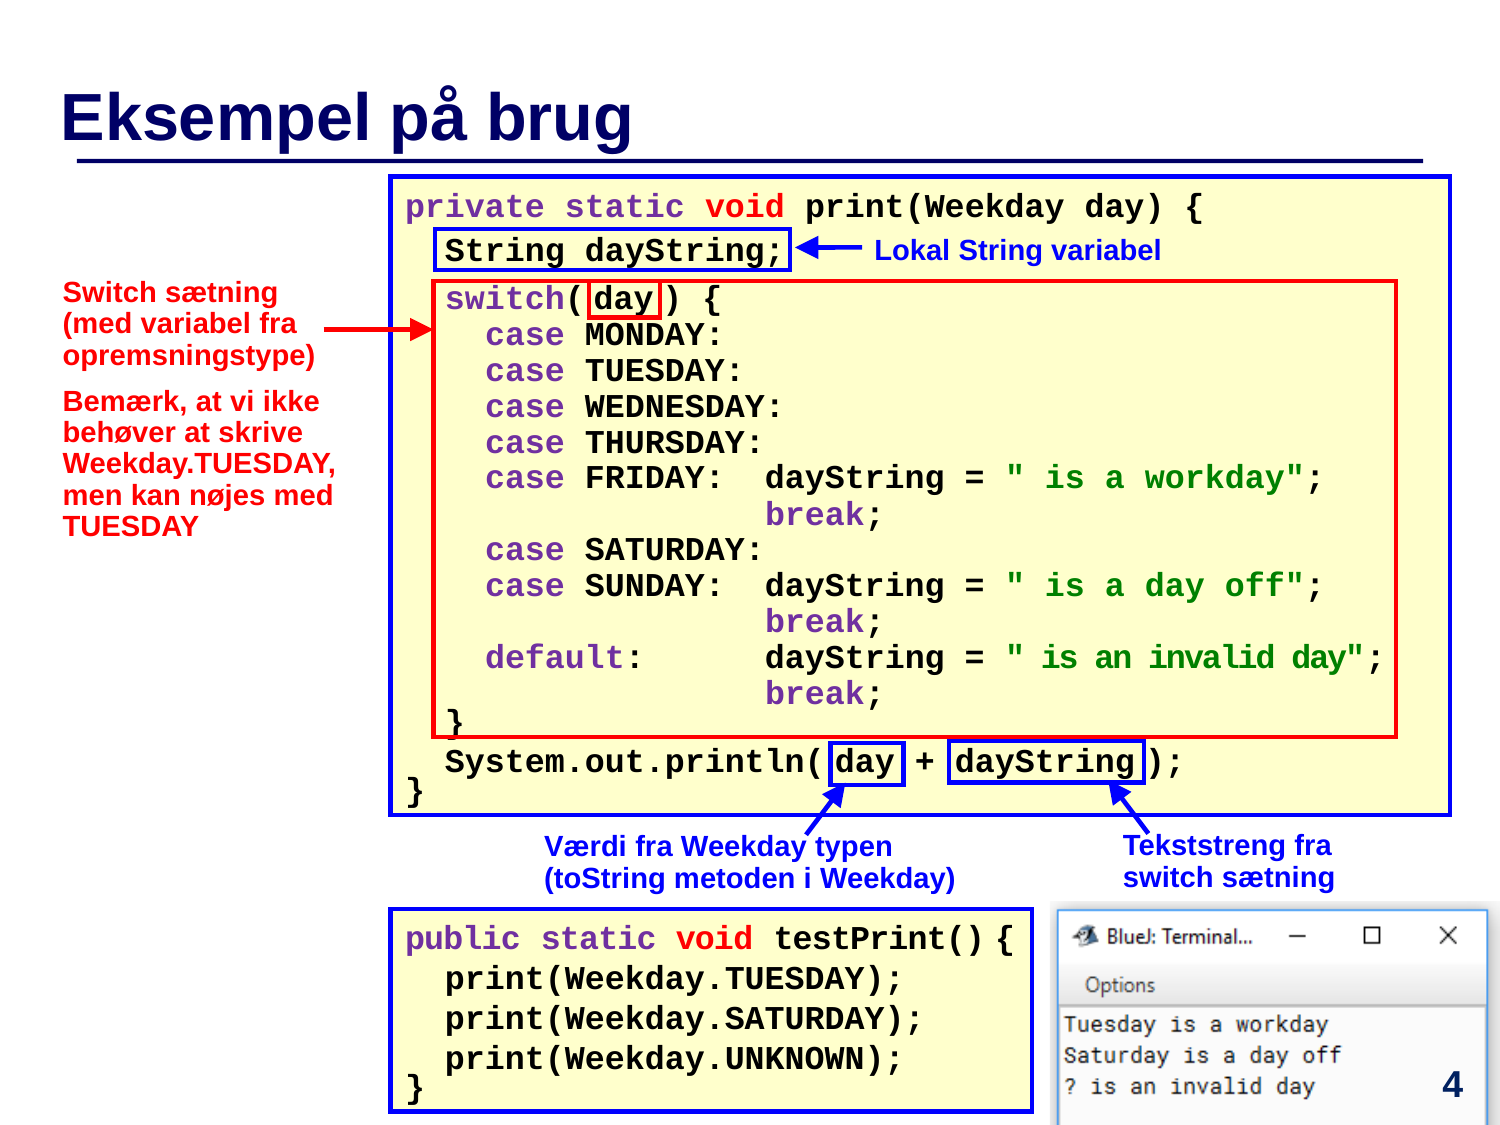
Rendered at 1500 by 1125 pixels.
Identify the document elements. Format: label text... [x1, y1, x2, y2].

picture [1049, 901, 1500, 1125]
text_box private static void print(Weekday day) { String dayString; switch( day ) { case MONDAY: case TUESDAY: case WEDNESDAY: case THURSDAY: case FRIDAY: dayString = " is a workday"; break; case SATURDAY: case SUNDAY: dayString = " is a day off"; break; default: dayString = " is an invalid day"; break; } System.out.println( day + dayString ); } [390, 176, 1450, 816]
text_box [948, 741, 1145, 783]
title Eksempel på brug [45, 58, 1469, 171]
text_box [830, 743, 904, 785]
text_box Switch sætning (med variabel fra opremsningstype) Bemærk, at vi ikke behøver at skrive Weekday.TUESDAY, men kan nøjes med TUESDAY [48, 269, 383, 551]
text_box Værdi fra Weekday typen (toString metoden i Weekday) [529, 824, 979, 903]
text_box [433, 280, 1397, 738]
text_box Lokal String variabel [859, 223, 1178, 274]
text_box [1108, 783, 1141, 823]
text_box public static void testPrint() { print(Weekday.TUESDAY); print(Weekday.SATURDAY); print(Weekday.UNKNOWN); } [390, 908, 1033, 1112]
text_box Tekststreng fra switch sætning [1108, 823, 1360, 899]
text_box [383, 319, 433, 340]
text_box [814, 782, 846, 824]
text_box [795, 237, 863, 258]
text_box [435, 228, 791, 270]
text_box [588, 280, 660, 318]
